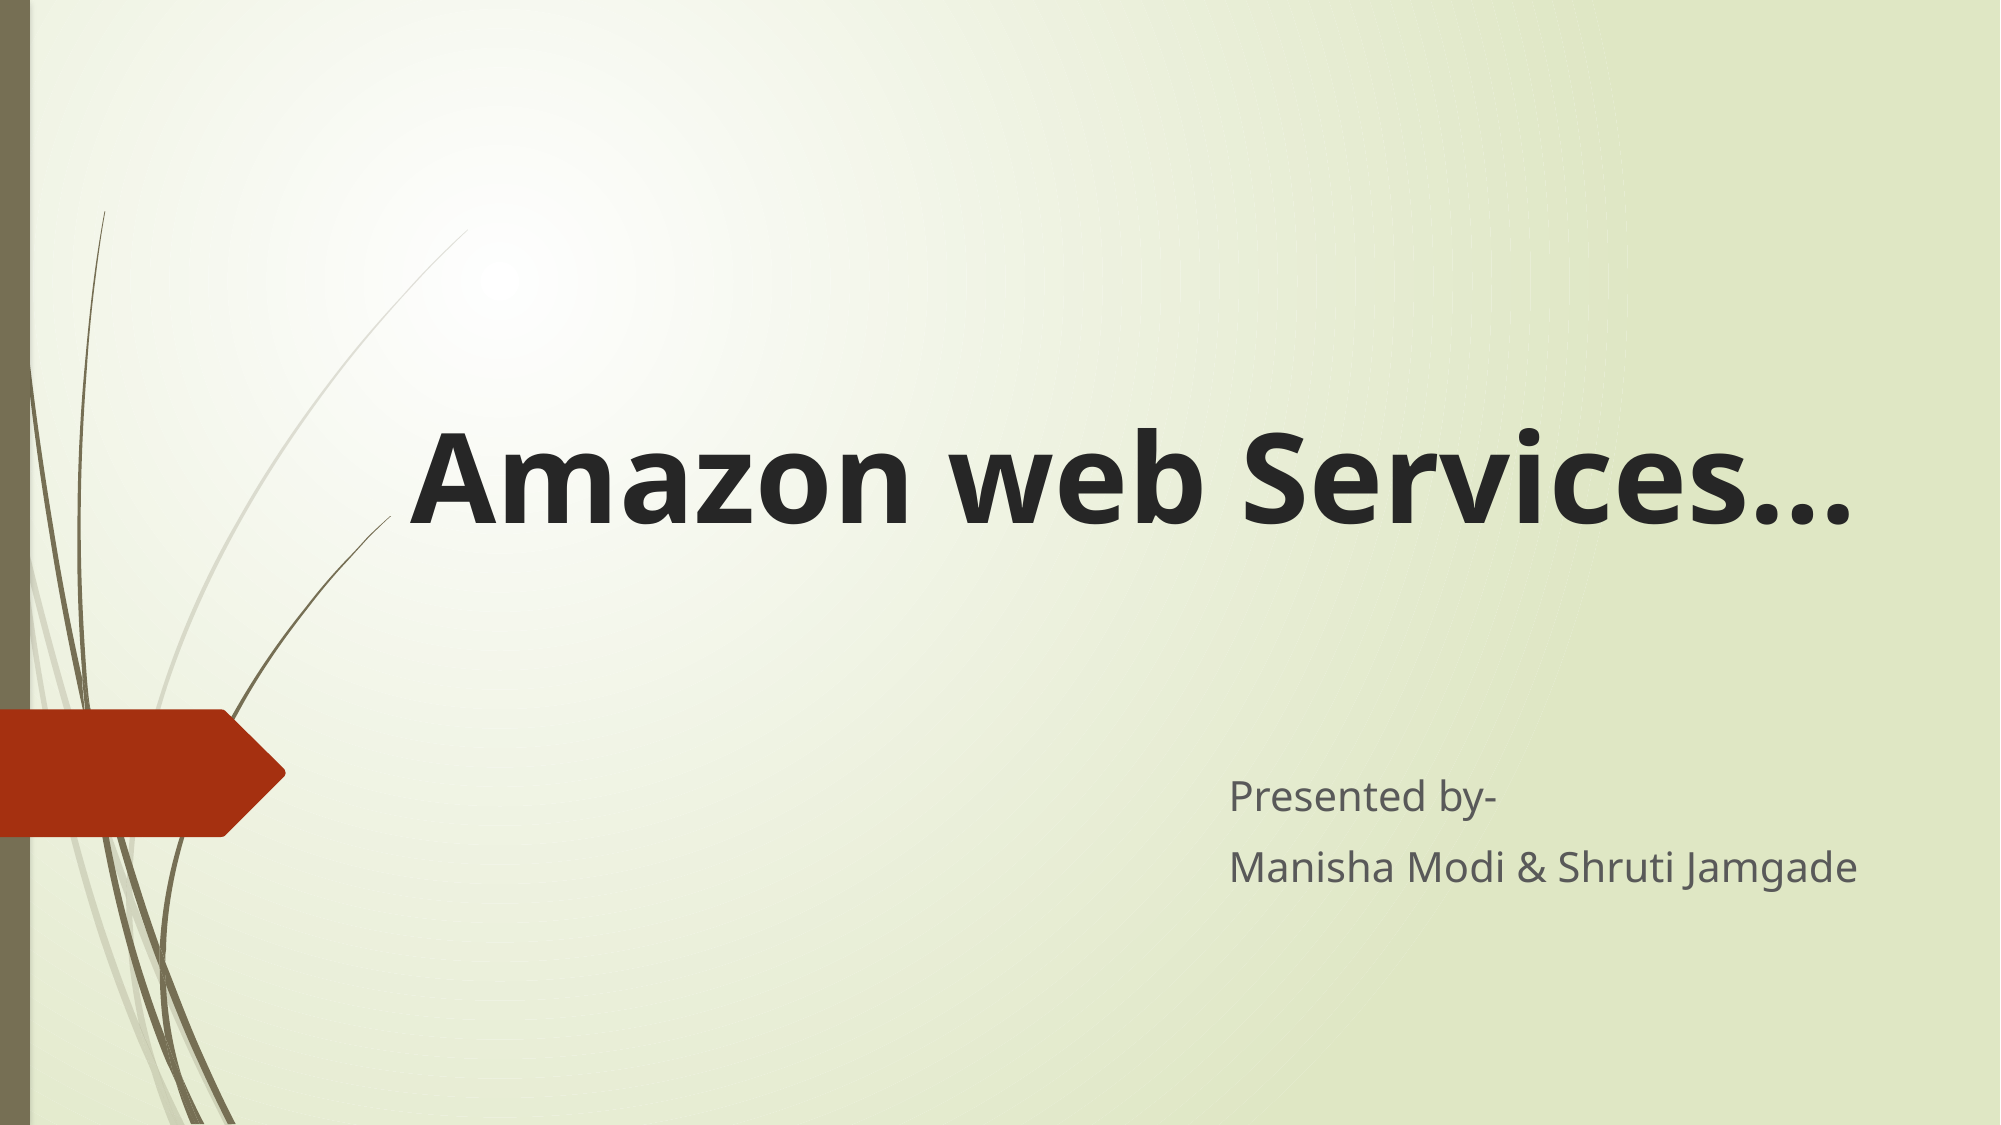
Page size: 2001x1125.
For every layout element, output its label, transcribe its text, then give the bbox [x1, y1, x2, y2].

subtitle Presented by- Manisha Modi & Shruti Jamgade [1213, 762, 2000, 948]
title Amazon web Services… [395, 234, 1971, 556]
